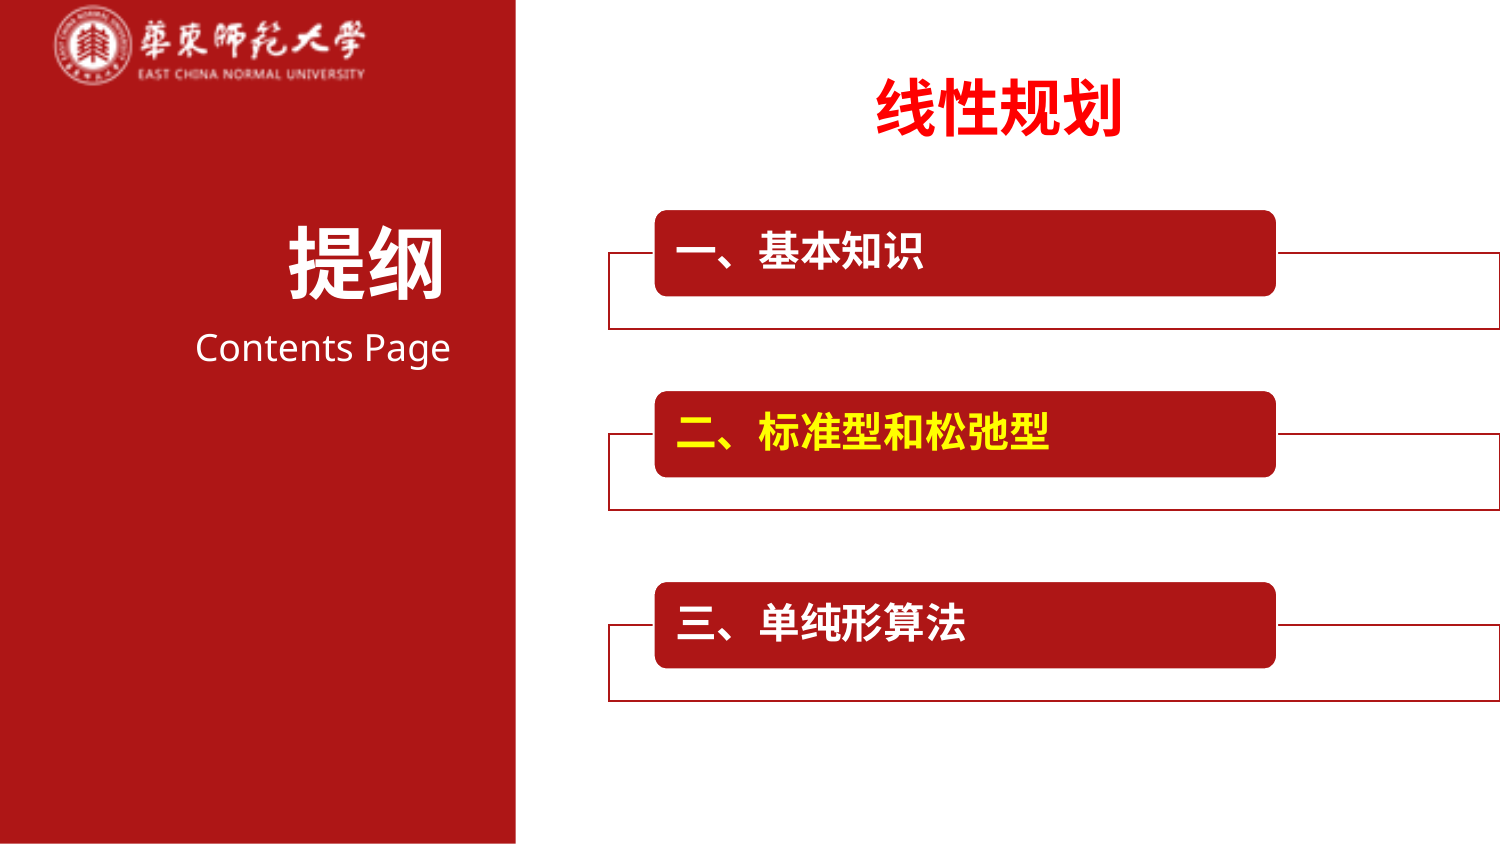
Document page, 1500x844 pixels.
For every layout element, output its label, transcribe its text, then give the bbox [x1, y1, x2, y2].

text_box [608, 433, 1500, 511]
text_box 二、标准型和松弛型 [652, 389, 1279, 480]
text_box 线性规划 [515, 0, 1484, 178]
picture [37, 3, 404, 93]
text_box 三、单纯形算法 [652, 580, 1279, 671]
text_box Contents Page [51, 318, 464, 375]
text_box 一、基本知识 [652, 208, 1279, 299]
text_box [0, 0, 517, 844]
text_box 提纲 [165, 209, 458, 316]
text_box [608, 624, 1500, 702]
text_box [608, 252, 1500, 330]
